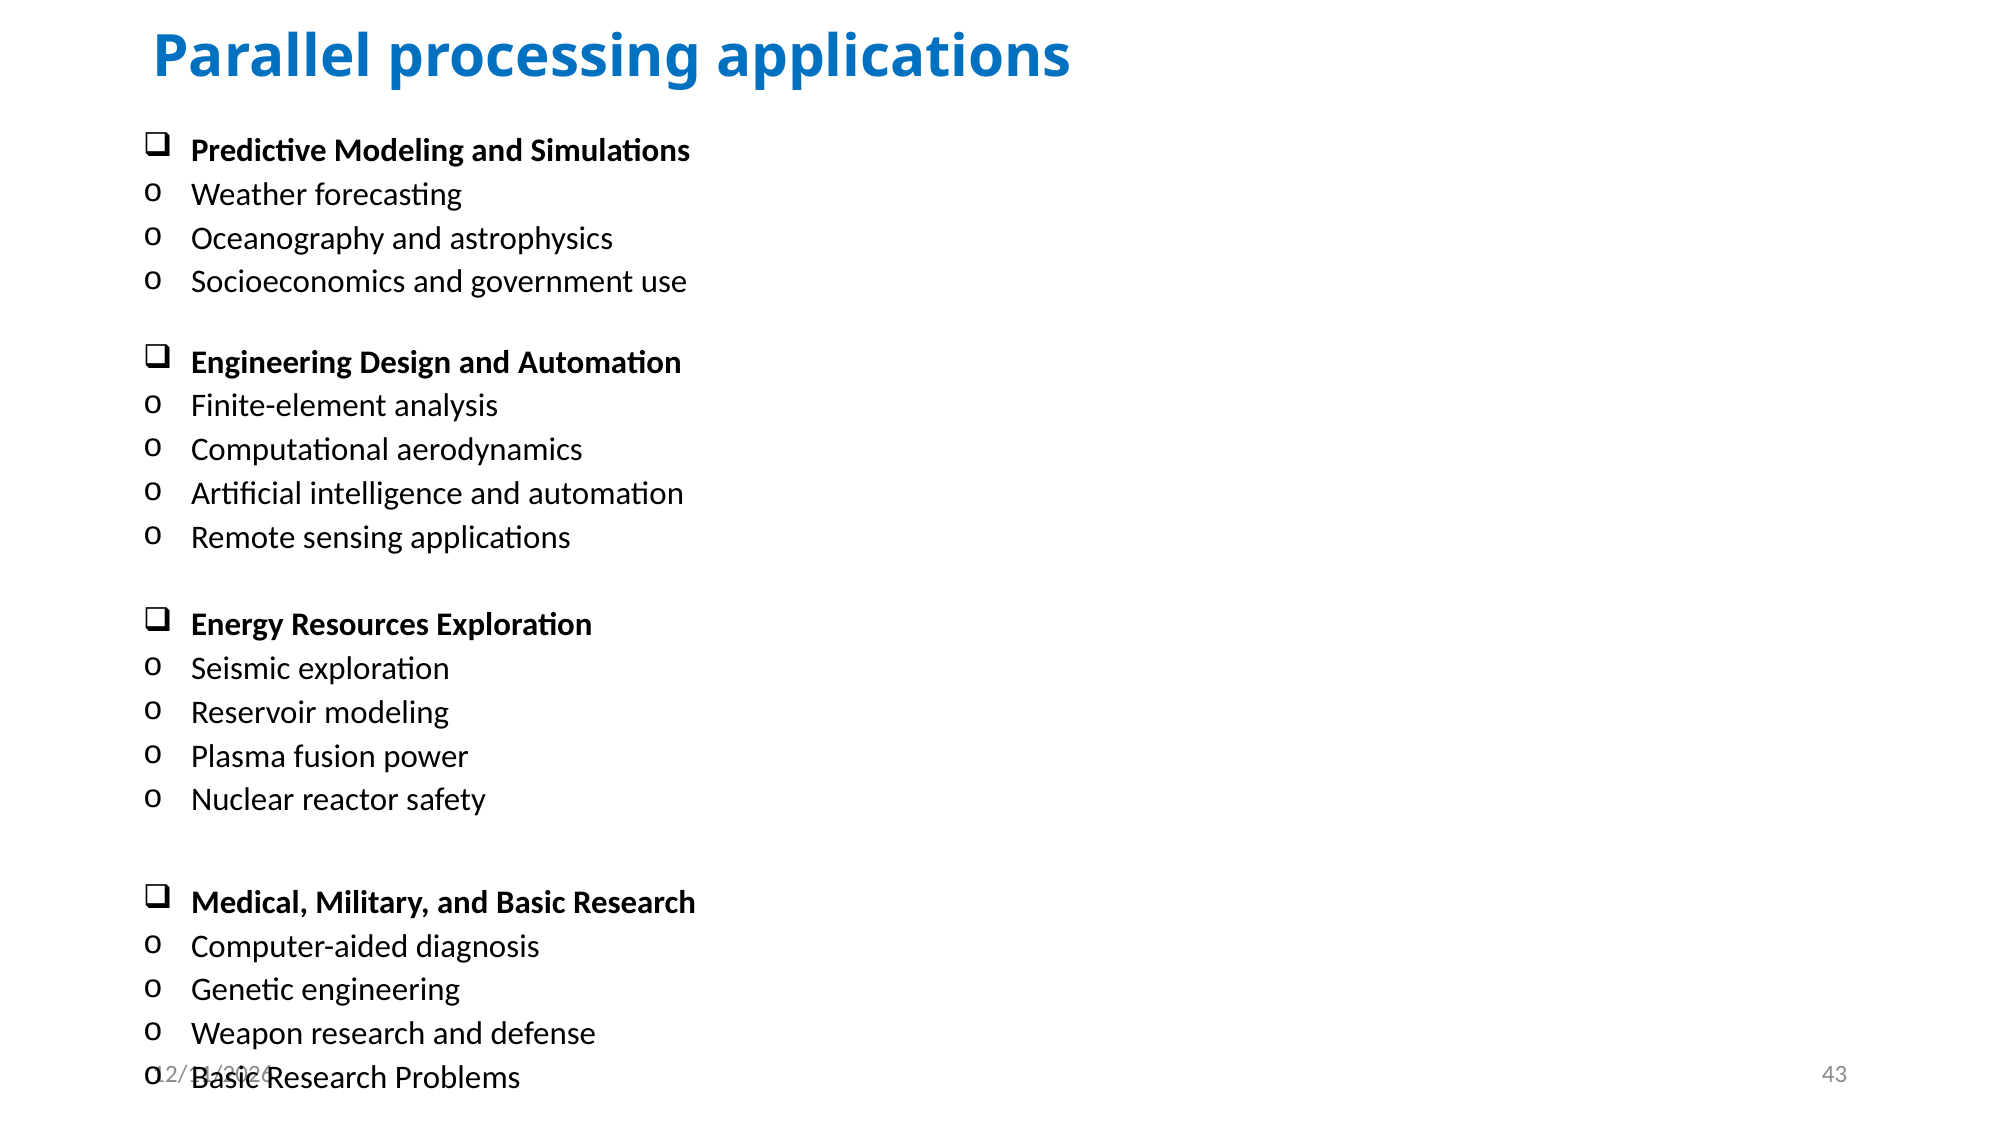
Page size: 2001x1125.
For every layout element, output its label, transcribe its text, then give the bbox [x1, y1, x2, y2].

slide_number 43 [1412, 1042, 1863, 1103]
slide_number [137, 1042, 588, 1103]
list Predictive Modeling and Simulations Weather forecasting Oceanography and astrophysics Socioeconomics and government use Engineering Design and Automation Finite-element analysis Computational aerodynamics Artificial intelligence and automation Remote sensing applications Energy Resources Exploration Seismic exploration Reservoir modeling Plasma fusion power Nuclear reactor safety Medical, Military, and Basic Research Computer-aided diagnosis Genetic engineering Weapon research and defense Basic Research Problems [91, 125, 1946, 1108]
title Parallel processing applications [137, 0, 1863, 117]
